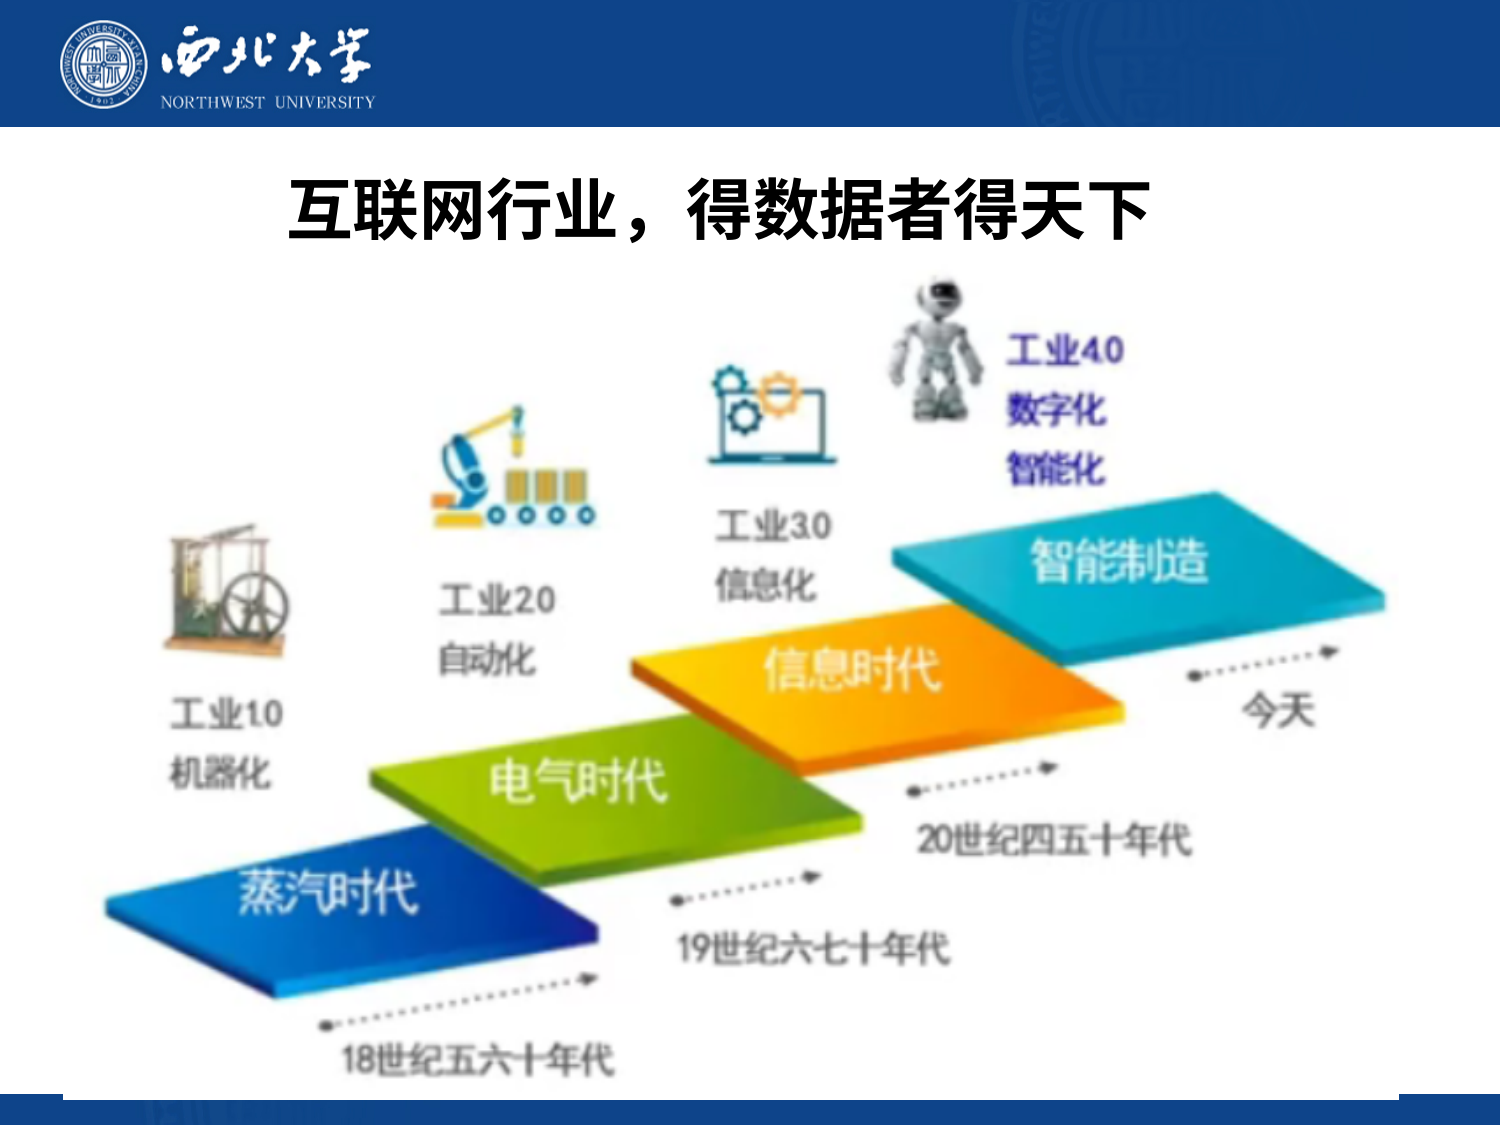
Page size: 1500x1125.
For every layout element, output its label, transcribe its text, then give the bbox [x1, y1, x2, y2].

picture [0, 256, 1500, 1125]
text_box 互联网行业，得数据者得天下 [271, 160, 1169, 255]
picture [0, 0, 1500, 127]
